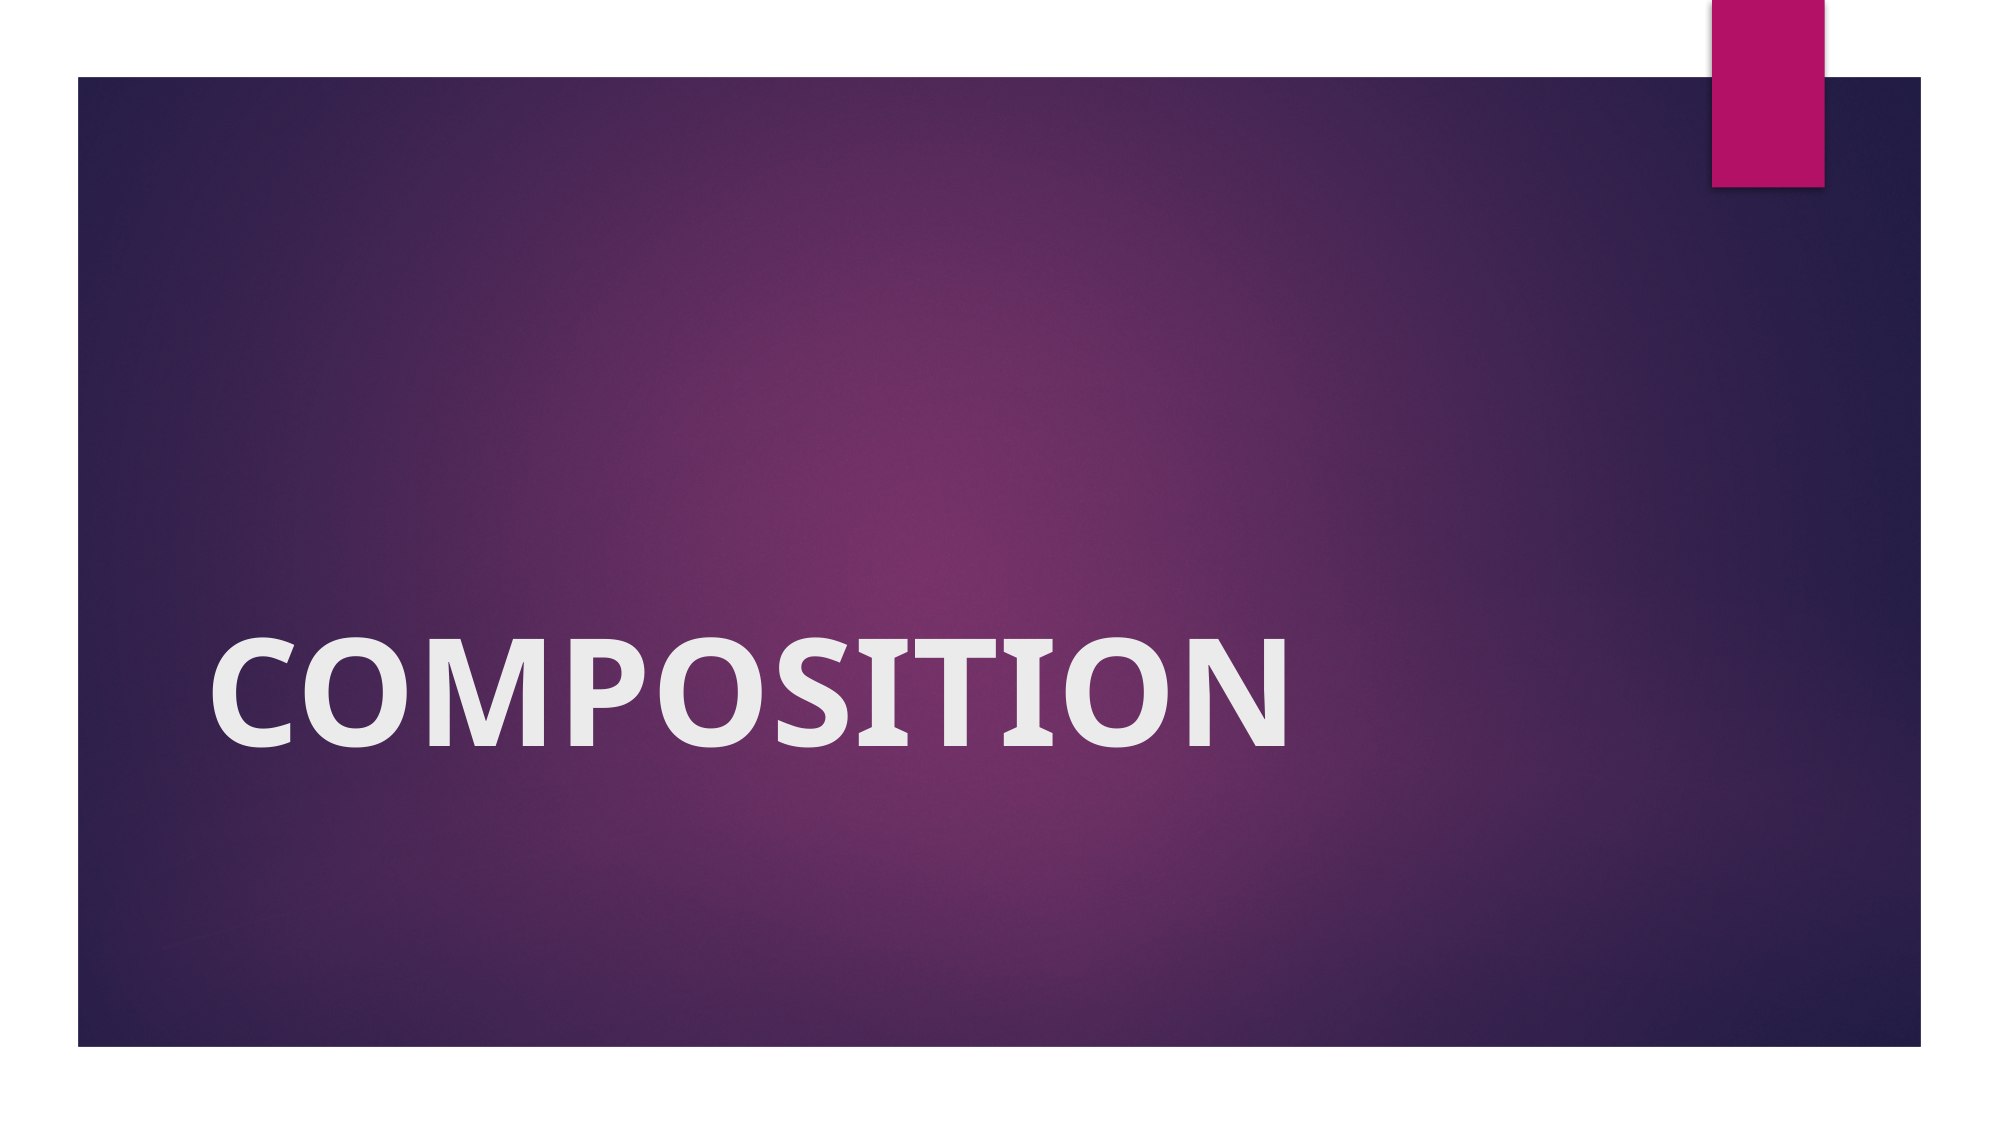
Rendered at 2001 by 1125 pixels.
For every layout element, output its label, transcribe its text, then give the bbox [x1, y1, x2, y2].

title COMPOSITION [189, 344, 1638, 784]
